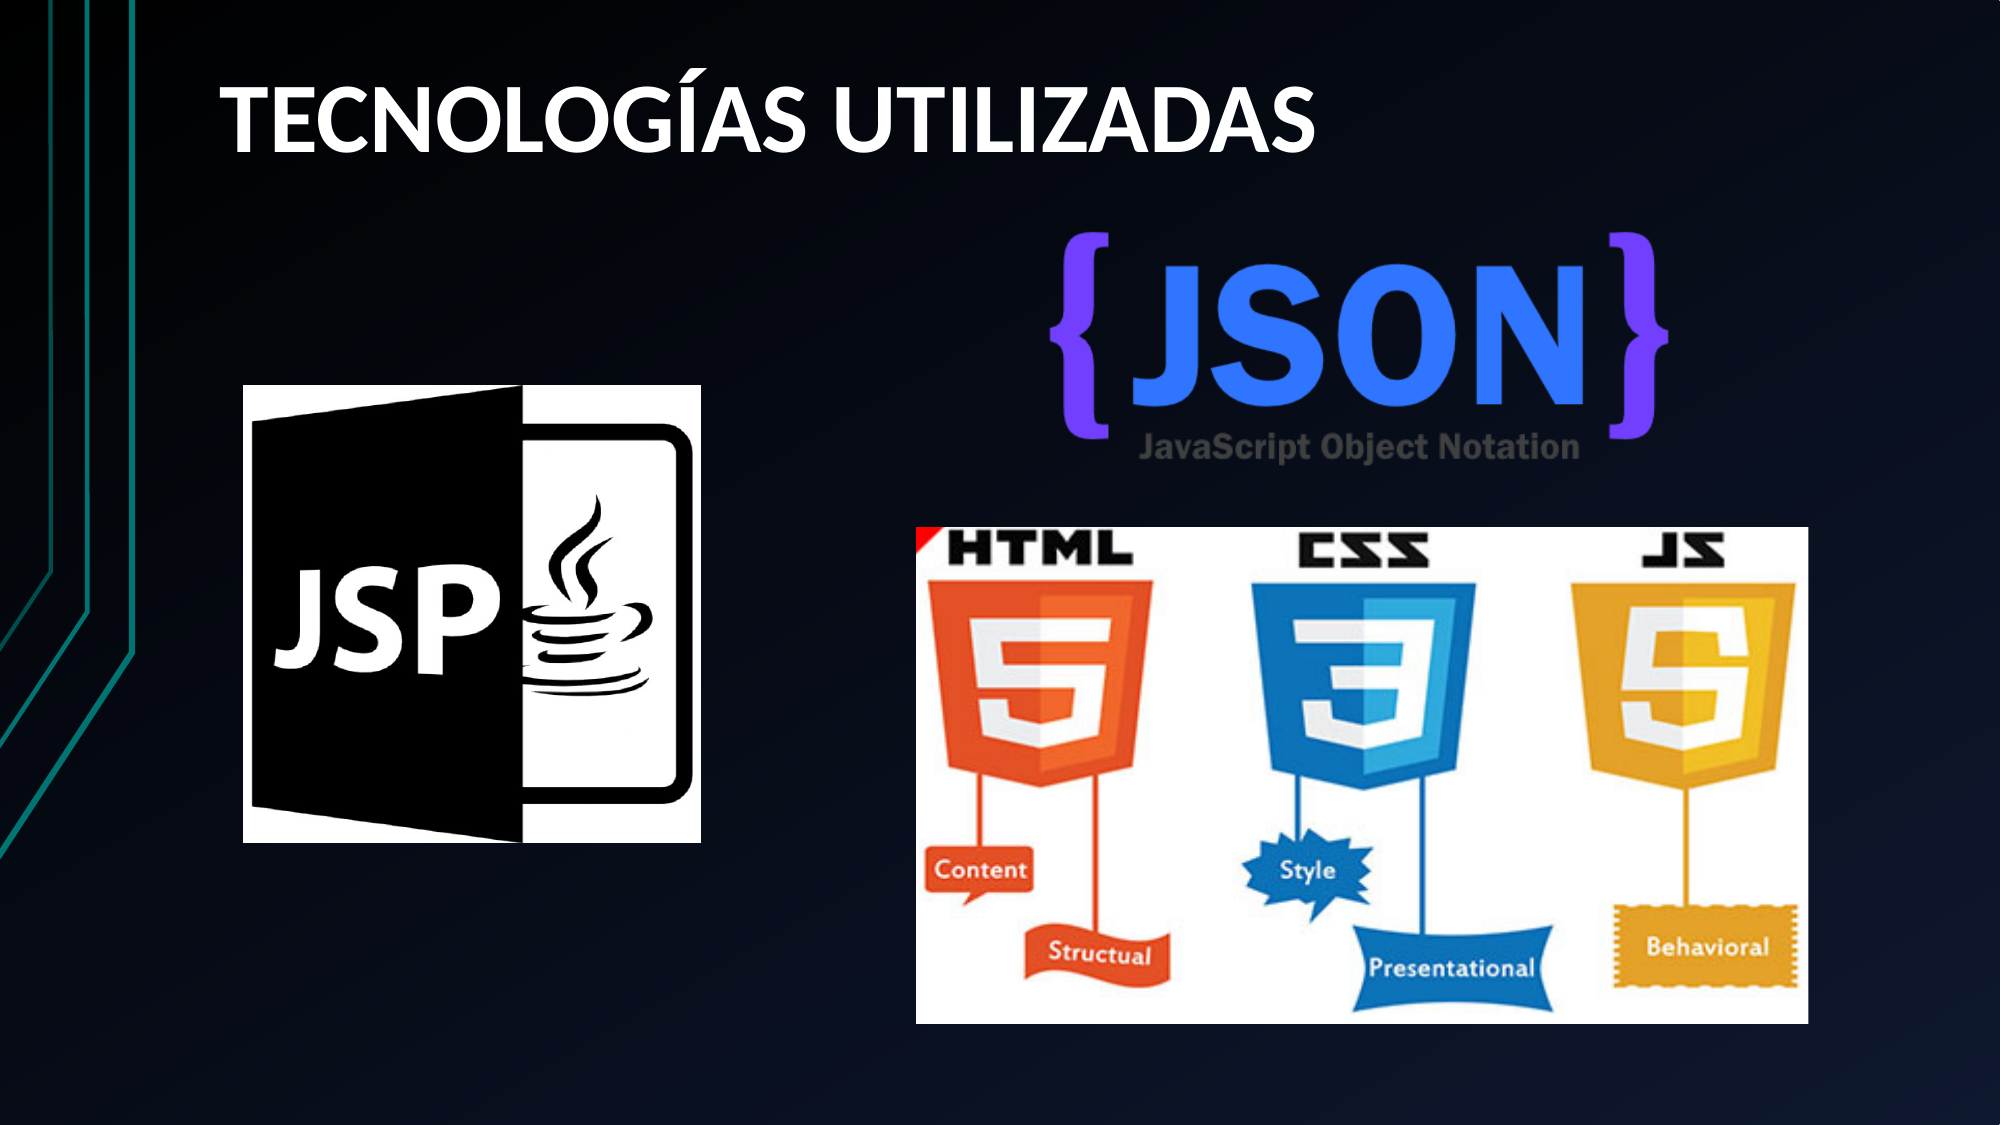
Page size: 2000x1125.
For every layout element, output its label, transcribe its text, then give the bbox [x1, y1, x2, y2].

picture [243, 385, 702, 843]
title TECNOLOGÍAS UTILIZADAS [199, 45, 1900, 185]
picture [915, 526, 1809, 1024]
picture [1031, 213, 1694, 477]
